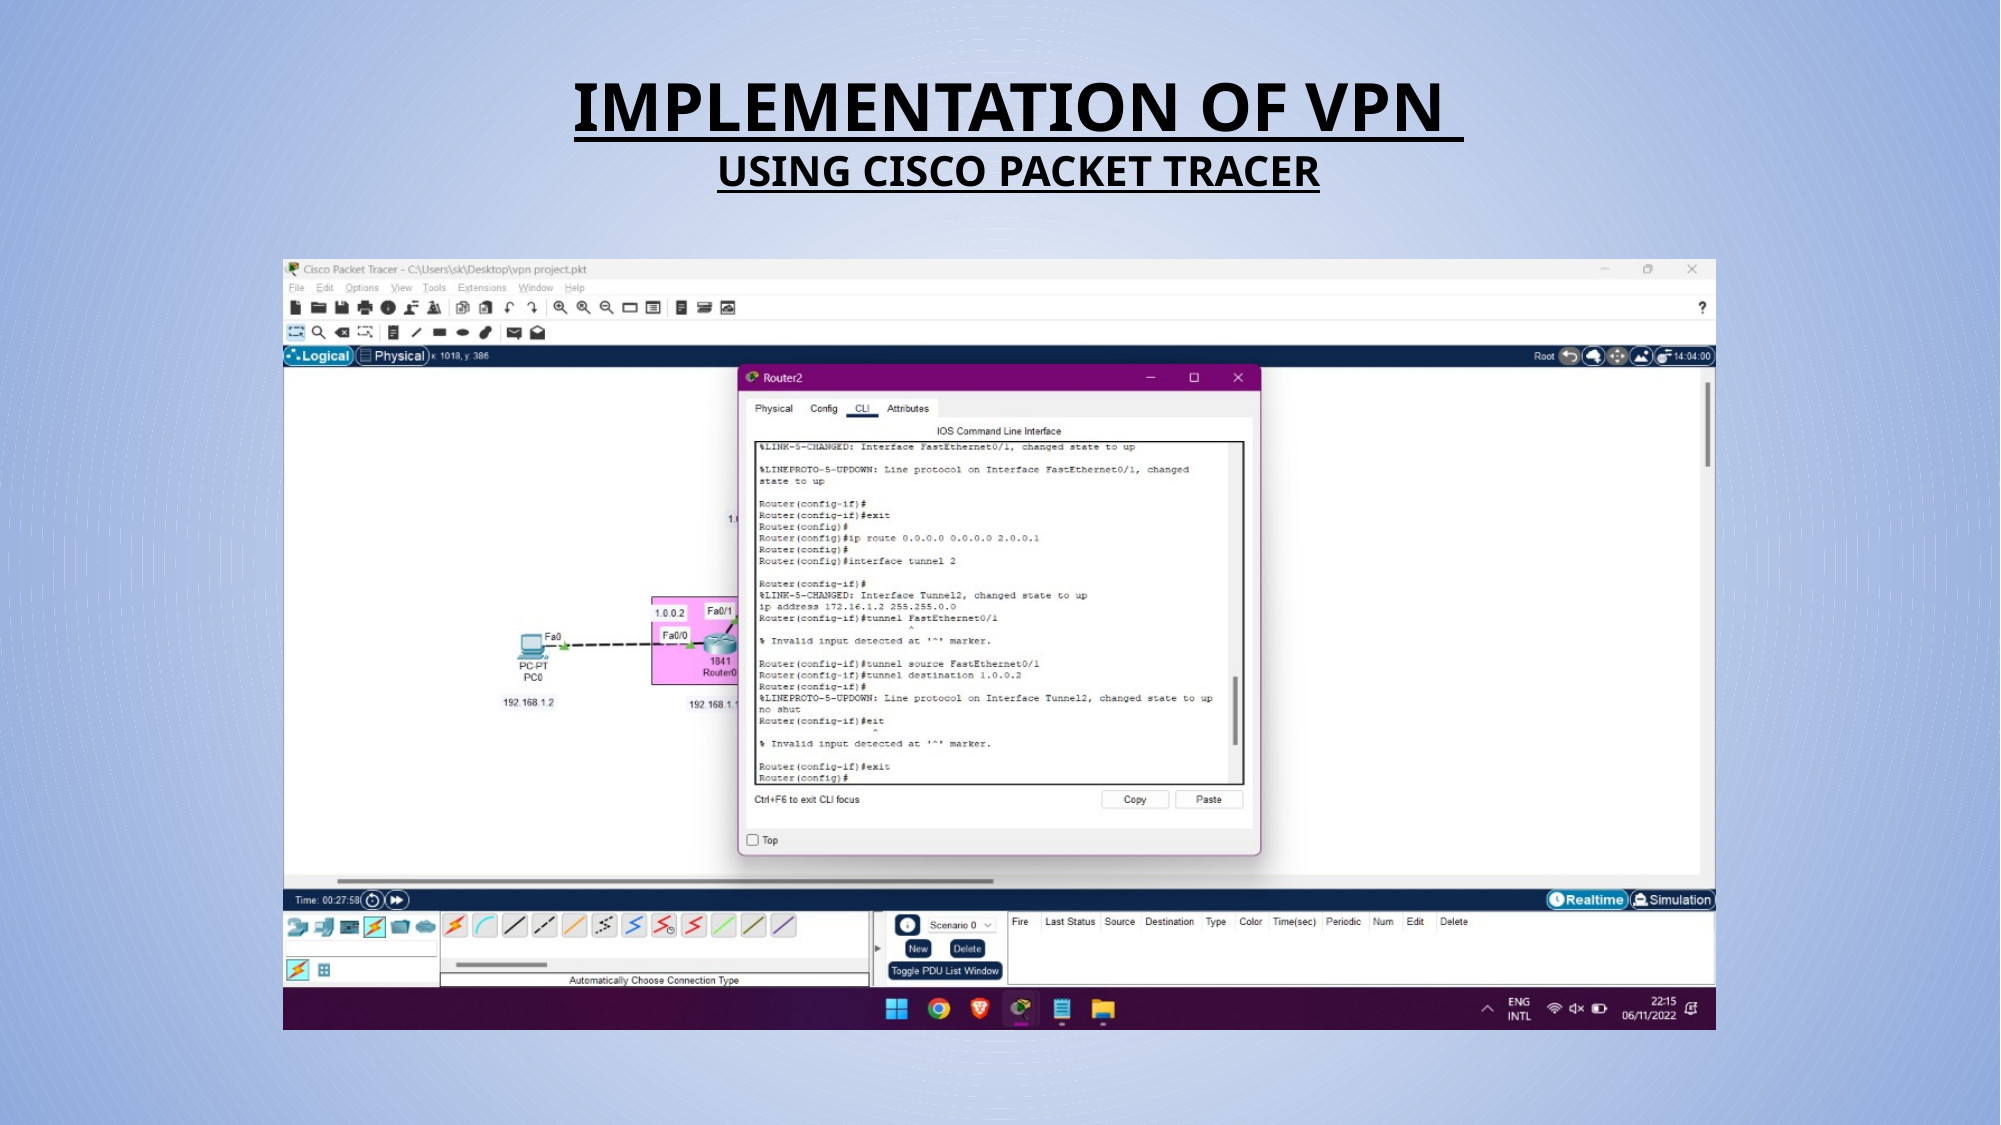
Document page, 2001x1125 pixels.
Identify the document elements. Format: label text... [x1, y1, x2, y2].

picture [283, 259, 1716, 1031]
title IMPLEMENTATION OF VPN USING CISCO PACKET TRACER [53, 0, 1984, 260]
